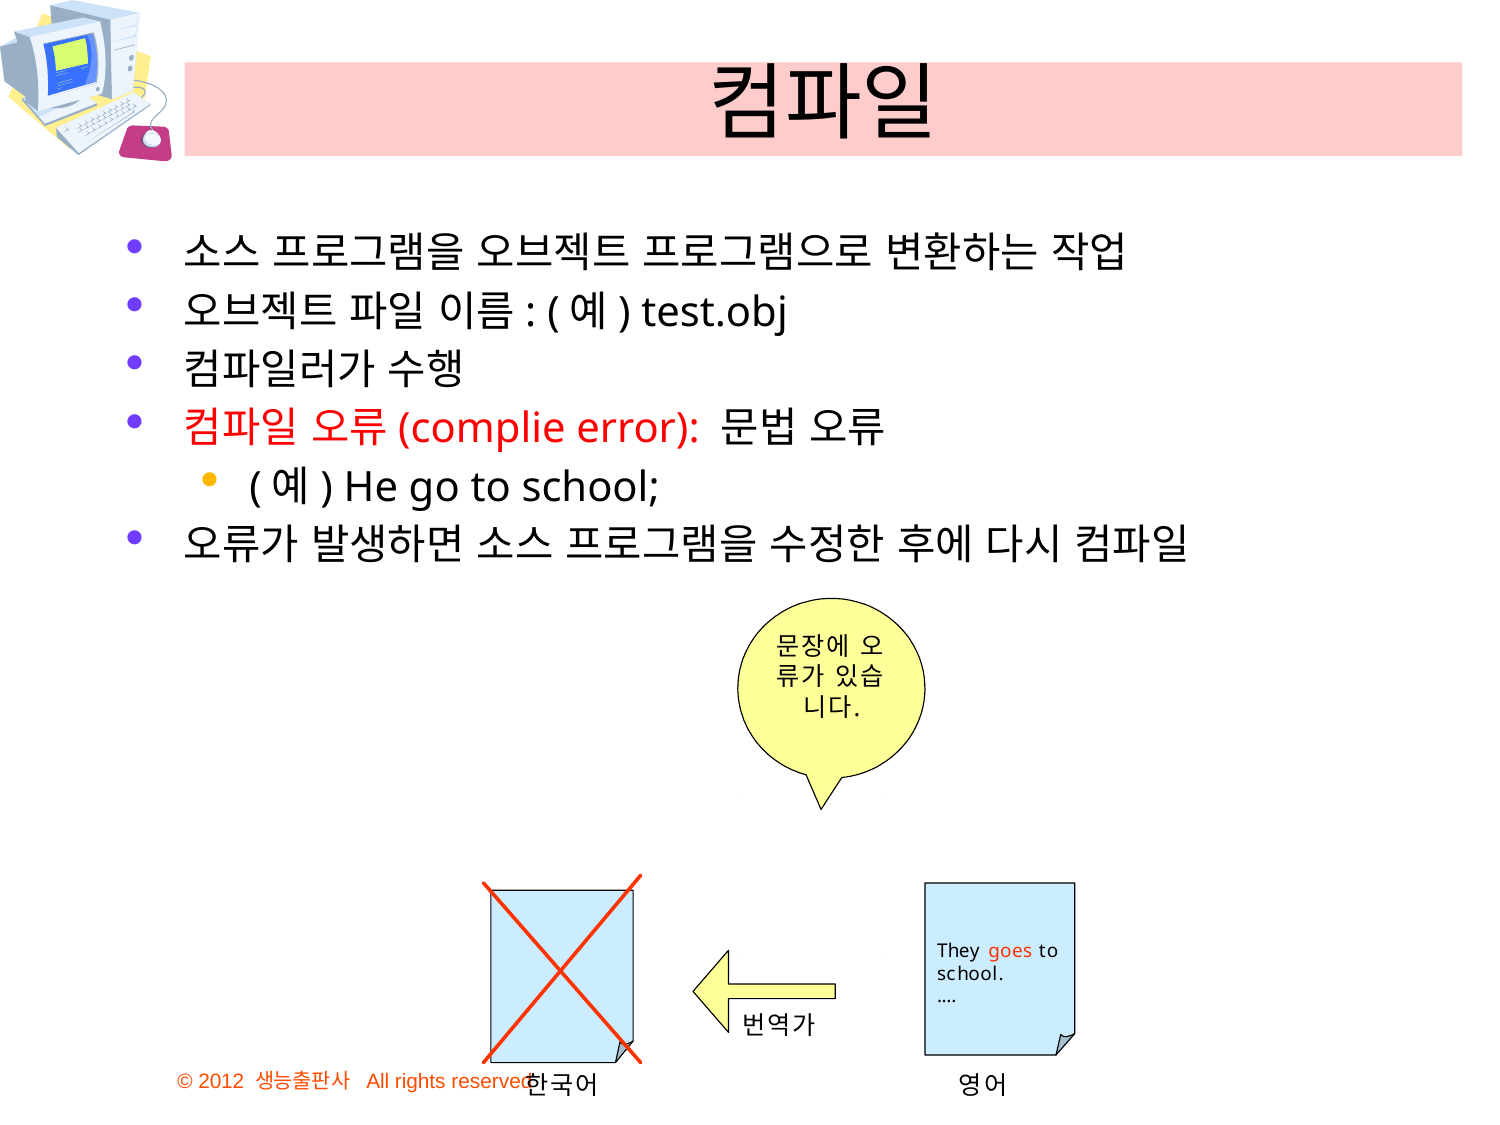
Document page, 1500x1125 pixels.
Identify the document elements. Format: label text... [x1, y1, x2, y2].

picture [481, 597, 1078, 1107]
list 소스 프로그램을 오브젝트 프로그램으로 변환하는 작업 오브젝트 파일 이름: (예) test.obj 컴파일러가 수행 컴파일 오류(complie error): 문법 오류 (예) He go to school; 오류가 발생하면 소스 프로그램을 수정한 후에 다시 컴파일 [112, 218, 1460, 384]
title 컴파일 [184, 62, 1463, 157]
list 소스 프로그램을 오브젝트 프로그램으로 변환하는 작업 오브젝트 파일 이름: (예) test.obj 컴파일러가 수행 컴파일 오류(complie error): 문법 오류 (예) He go to school; 오류가 발생하면 소스 프로그램을 수정한 후에 다시 컴파일 [112, 385, 1460, 900]
